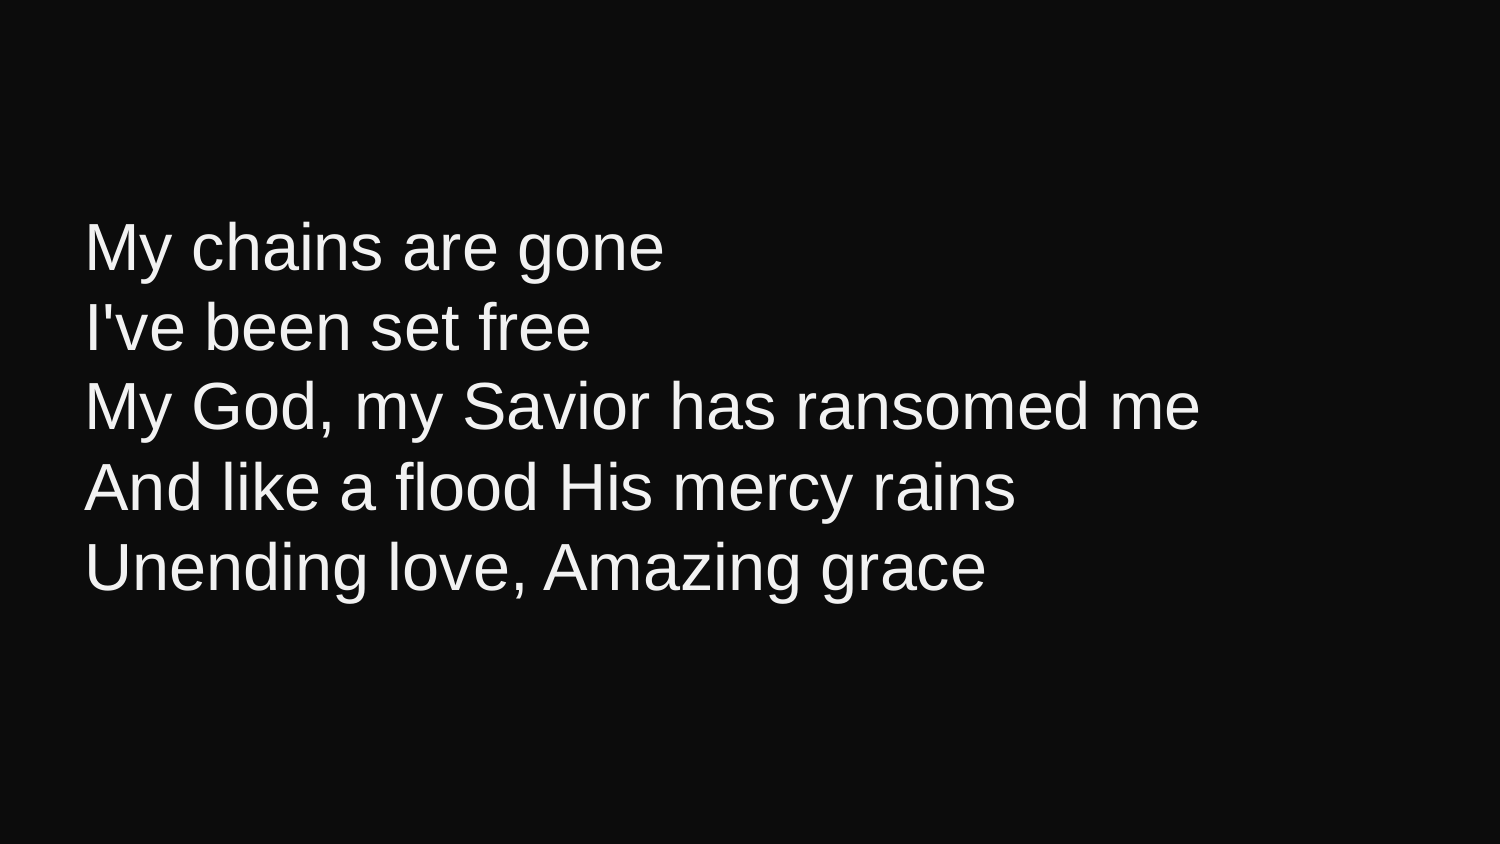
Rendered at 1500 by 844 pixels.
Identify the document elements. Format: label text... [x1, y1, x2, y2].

text_box My chains are gone I've been set free My God, my Savior has ransomed me And like a flood His mercy rains Unending love, Amazing grace [84, 46, 1500, 761]
